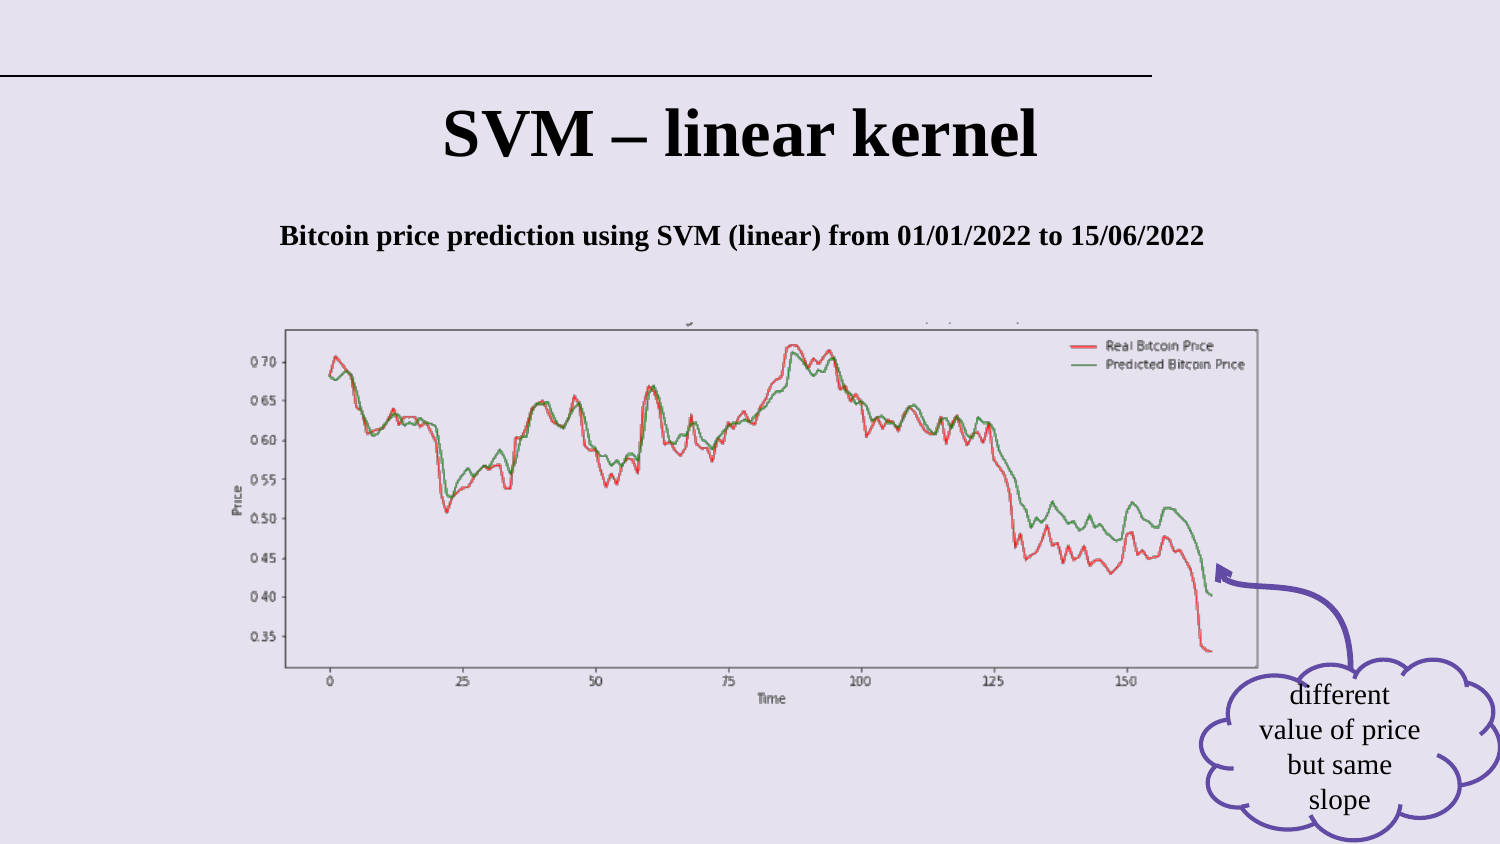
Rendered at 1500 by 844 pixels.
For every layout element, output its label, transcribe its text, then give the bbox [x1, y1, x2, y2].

picture [224, 301, 1276, 716]
text_box Bitcoin price prediction using SVM (linear) from 01/01/2022 to 15/06/2022 [264, 208, 1236, 259]
text_box different value of price but same slope [1200, 659, 1500, 841]
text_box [1230, 549, 1337, 684]
title SVM – linear kernel [116, 72, 1383, 167]
